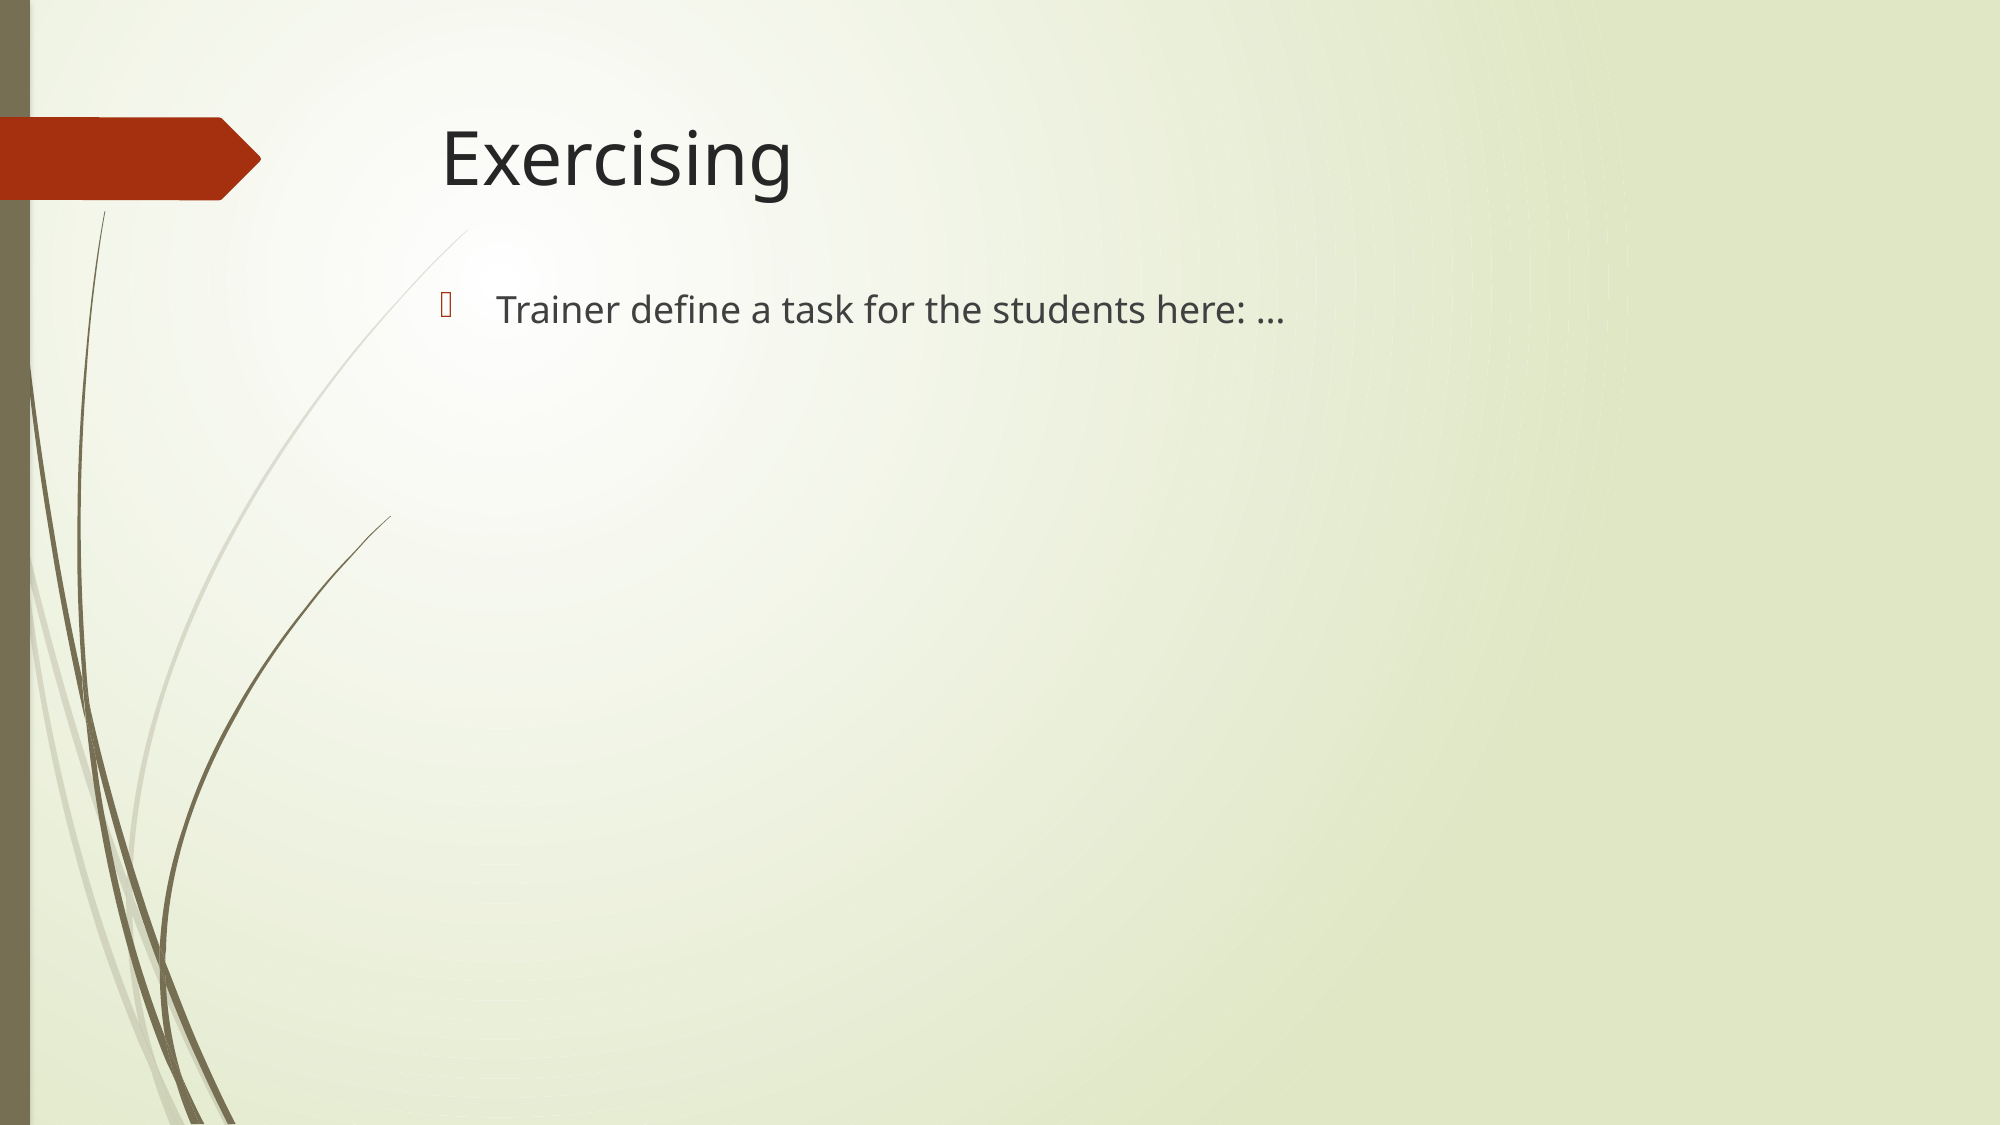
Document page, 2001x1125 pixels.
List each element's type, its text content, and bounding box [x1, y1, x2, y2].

list Trainer define a task for the students here: … [424, 278, 1888, 970]
title Exercising [425, 102, 1888, 258]
